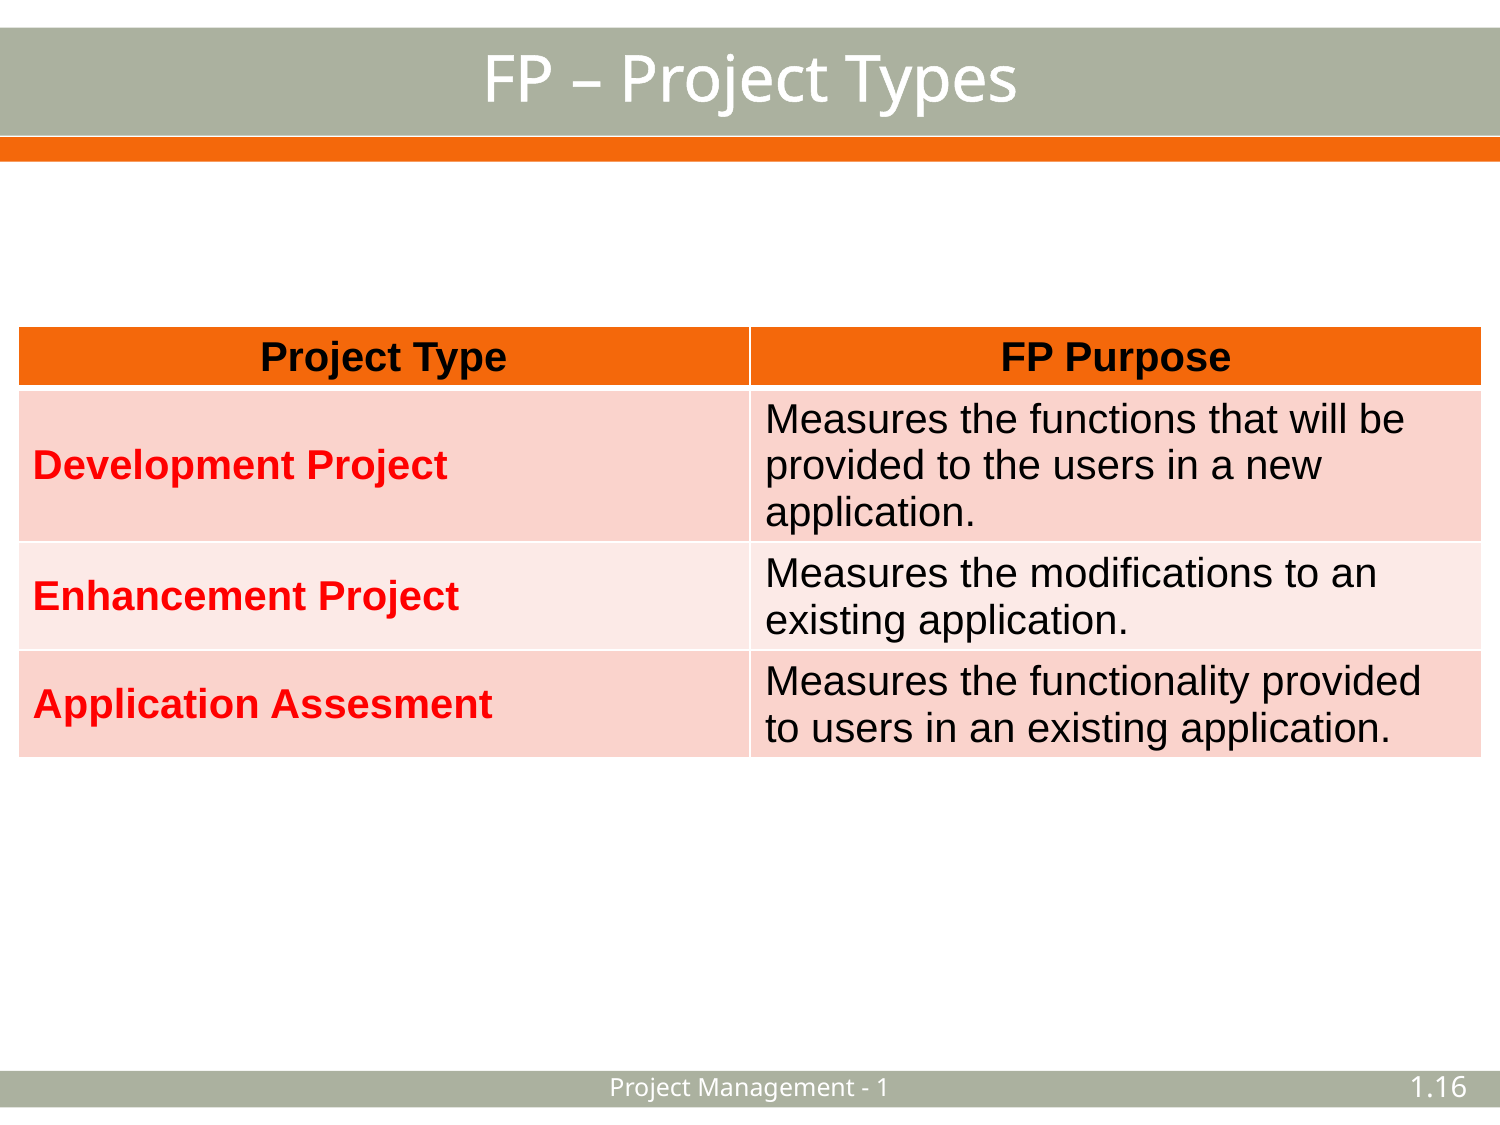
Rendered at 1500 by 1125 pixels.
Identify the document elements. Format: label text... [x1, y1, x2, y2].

table_cell Measures the modifications to an existing application. [751, 543, 1481, 649]
footer Project Management - 1 [512, 1058, 988, 1119]
table_header FP Purpose [751, 327, 1481, 385]
table_cell Development Project [19, 391, 749, 541]
table_cell Enhancement Project [19, 543, 749, 649]
table_cell Measures the functions that will be provided to the users in a new application. [751, 391, 1481, 541]
table_cell Measures the functionality provided to users in an existing application. [751, 651, 1481, 757]
title FP – Project Types [0, 29, 1500, 123]
slide_number 1.16 [1222, 1058, 1483, 1119]
table_cell Application Assesment [19, 651, 749, 757]
table_header Project Type [19, 327, 749, 385]
